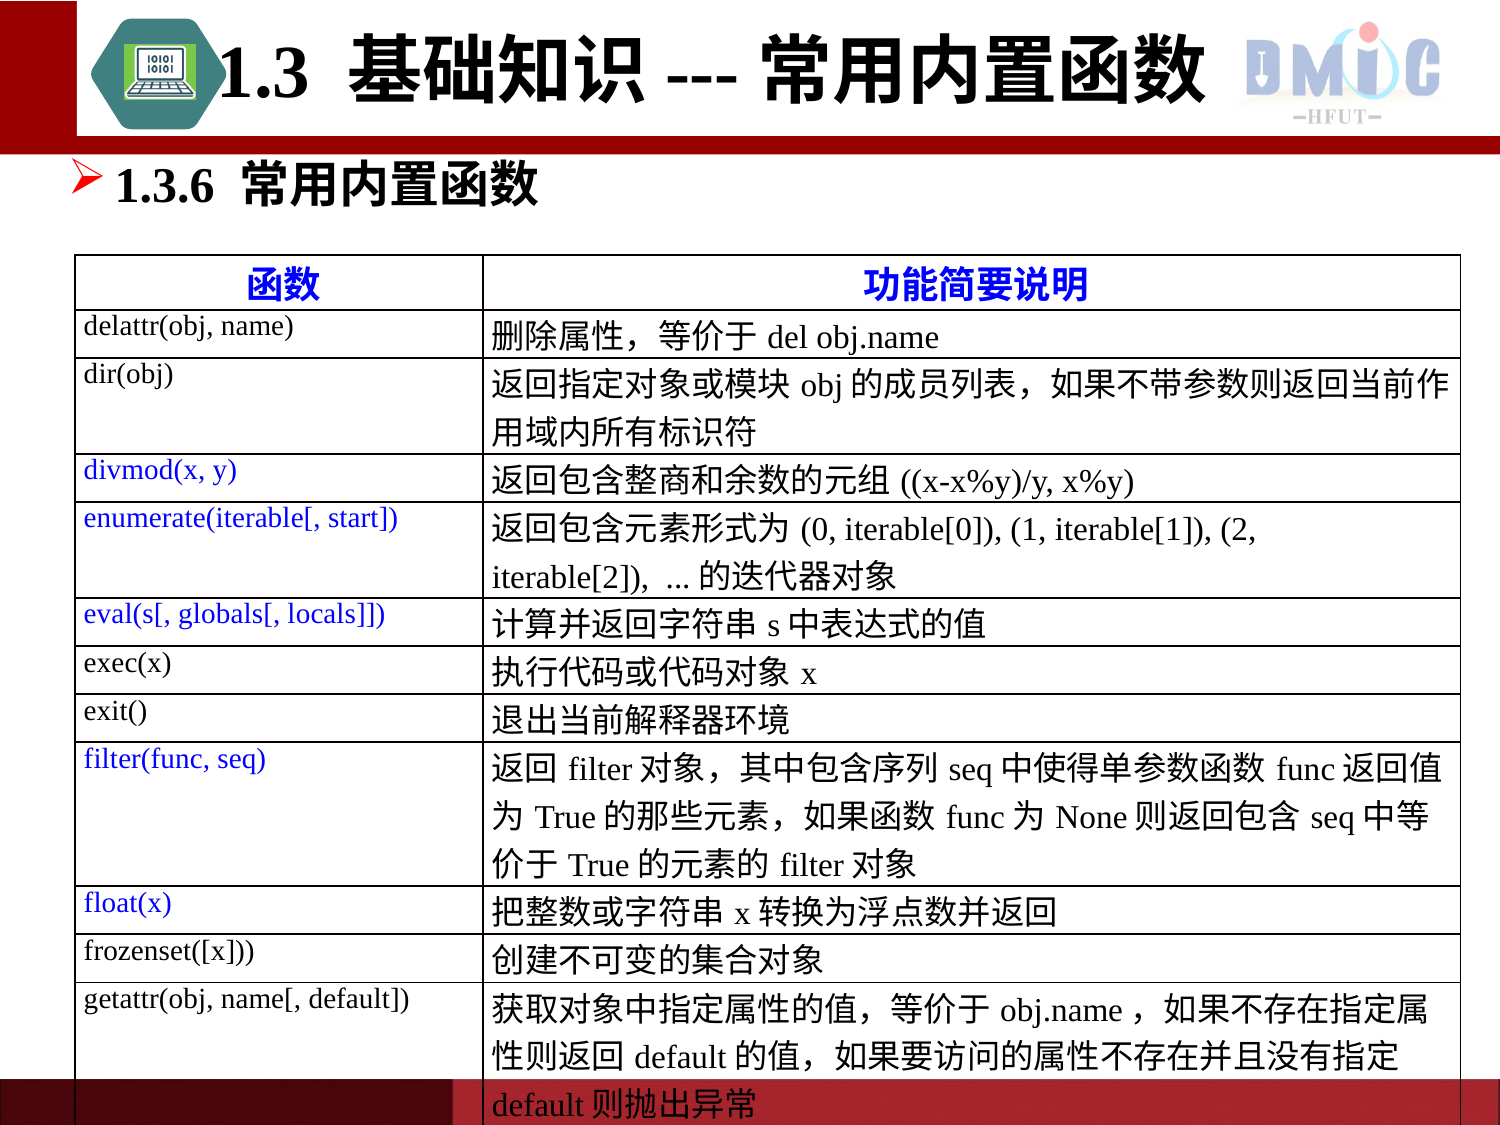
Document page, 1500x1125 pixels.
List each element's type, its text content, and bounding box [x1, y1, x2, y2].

table_cell float(x) [76, 887, 482, 933]
table_cell exec(x) [76, 647, 482, 693]
table_cell eval(s[, globals[, locals]]) [76, 599, 482, 645]
table_cell 返回包含元素形式为(0, iterable[0]), (1, iterable[1]), (2, iterable[2]), ...的迭代器对象 [484, 503, 1460, 597]
table_cell exit() [76, 695, 482, 741]
table_cell filter(func, seq) [76, 743, 482, 885]
table_cell 把整数x转换为十六进制串 [1316, 21, 1472, 132]
table_cell 退出当前解释器环境 [484, 695, 1460, 741]
table_cell frozenset([x])) [76, 935, 482, 982]
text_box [90, 14, 1313, 130]
table_cell 返回指定对象或模块obj的成员列表，如果不带参数则返回当前作用域内所有标识符 [484, 359, 1460, 453]
table_header 功能简要说明 [484, 256, 1460, 309]
table_cell 返回filter对象，其中包含序列seq中使得单参数函数func返回值为True的那些元素，如果函数func为None则返回包含seq中等价于True的元素的filter对象 [484, 743, 1460, 885]
table_cell 删除属性，等价于del obj.name [484, 311, 1460, 357]
table_cell 执行代码或代码对象x [484, 647, 1460, 693]
table_cell divmod(x, y) [76, 455, 482, 501]
picture [0, 1079, 74, 1125]
table_cell 计算并返回字符串s中表达式的值 [484, 599, 1460, 645]
text_box 1.3.6 常用内置函数 [53, 144, 981, 220]
picture [1461, 1079, 1500, 1125]
table_cell 获取对象中指定属性的值，等价于obj.name，如果不存在指定属性则返回default的值，如果要访问的属性不存在并且没有指定default则抛出异常 [484, 983, 1460, 1125]
table_cell 把整数或字符串x转换为浮点数并返回 [484, 887, 1460, 933]
table_cell delattr(obj, name) [76, 311, 482, 357]
table_cell dir(obj) [76, 359, 482, 453]
table_cell getattr(obj, name[, default]) [76, 983, 482, 1125]
table_header 函数 [76, 256, 482, 309]
table_cell enumerate(iterable[, start]) [76, 503, 482, 597]
table_cell 创建不可变的集合对象 [484, 935, 1460, 982]
table_cell 返回包含整商和余数的元组((x-x%y)/y, x%y) [484, 455, 1460, 501]
